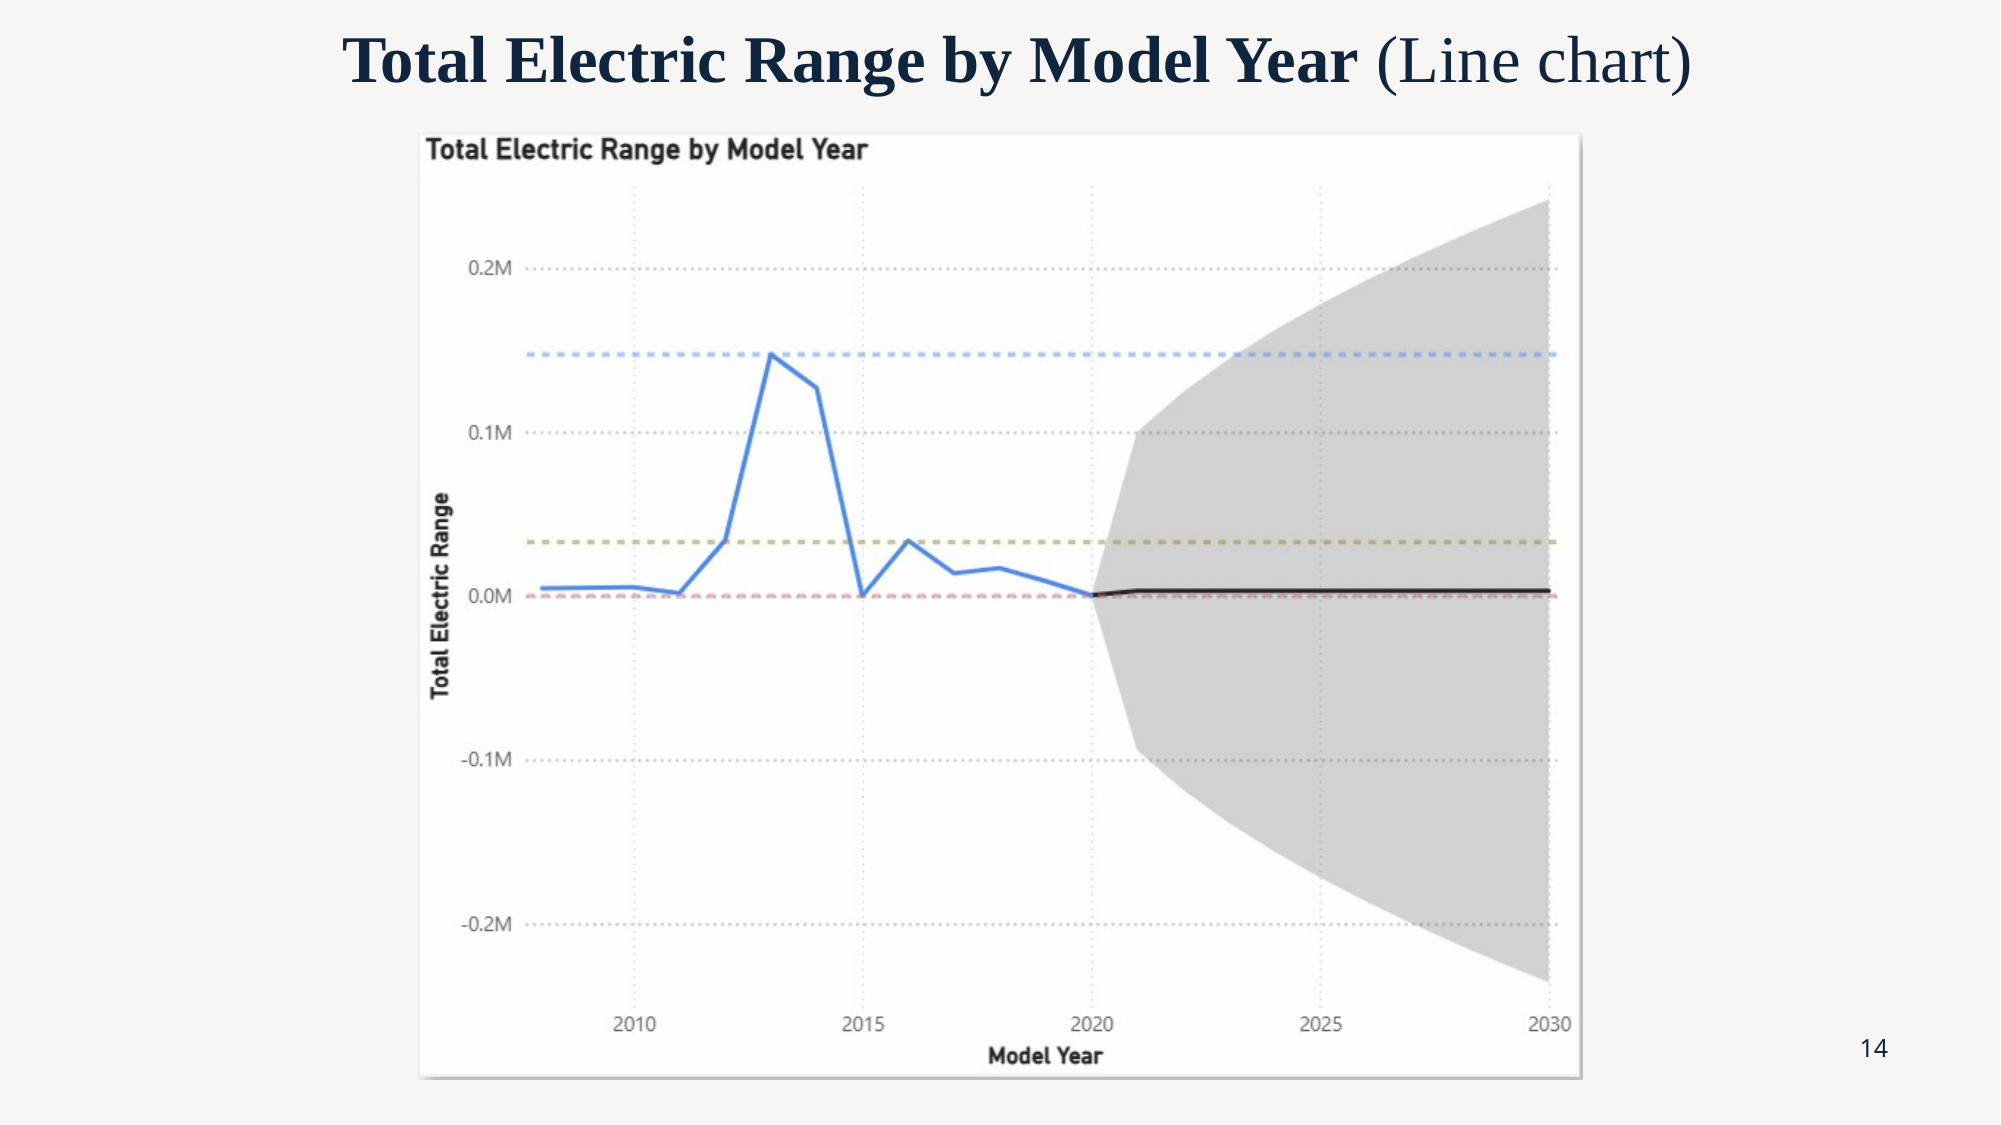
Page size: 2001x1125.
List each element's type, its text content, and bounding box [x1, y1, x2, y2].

picture [417, 131, 1583, 1080]
title Total Electric Range by Model Year (Line chart) [327, 0, 1788, 153]
slide_number 14 [1836, 1020, 1912, 1080]
